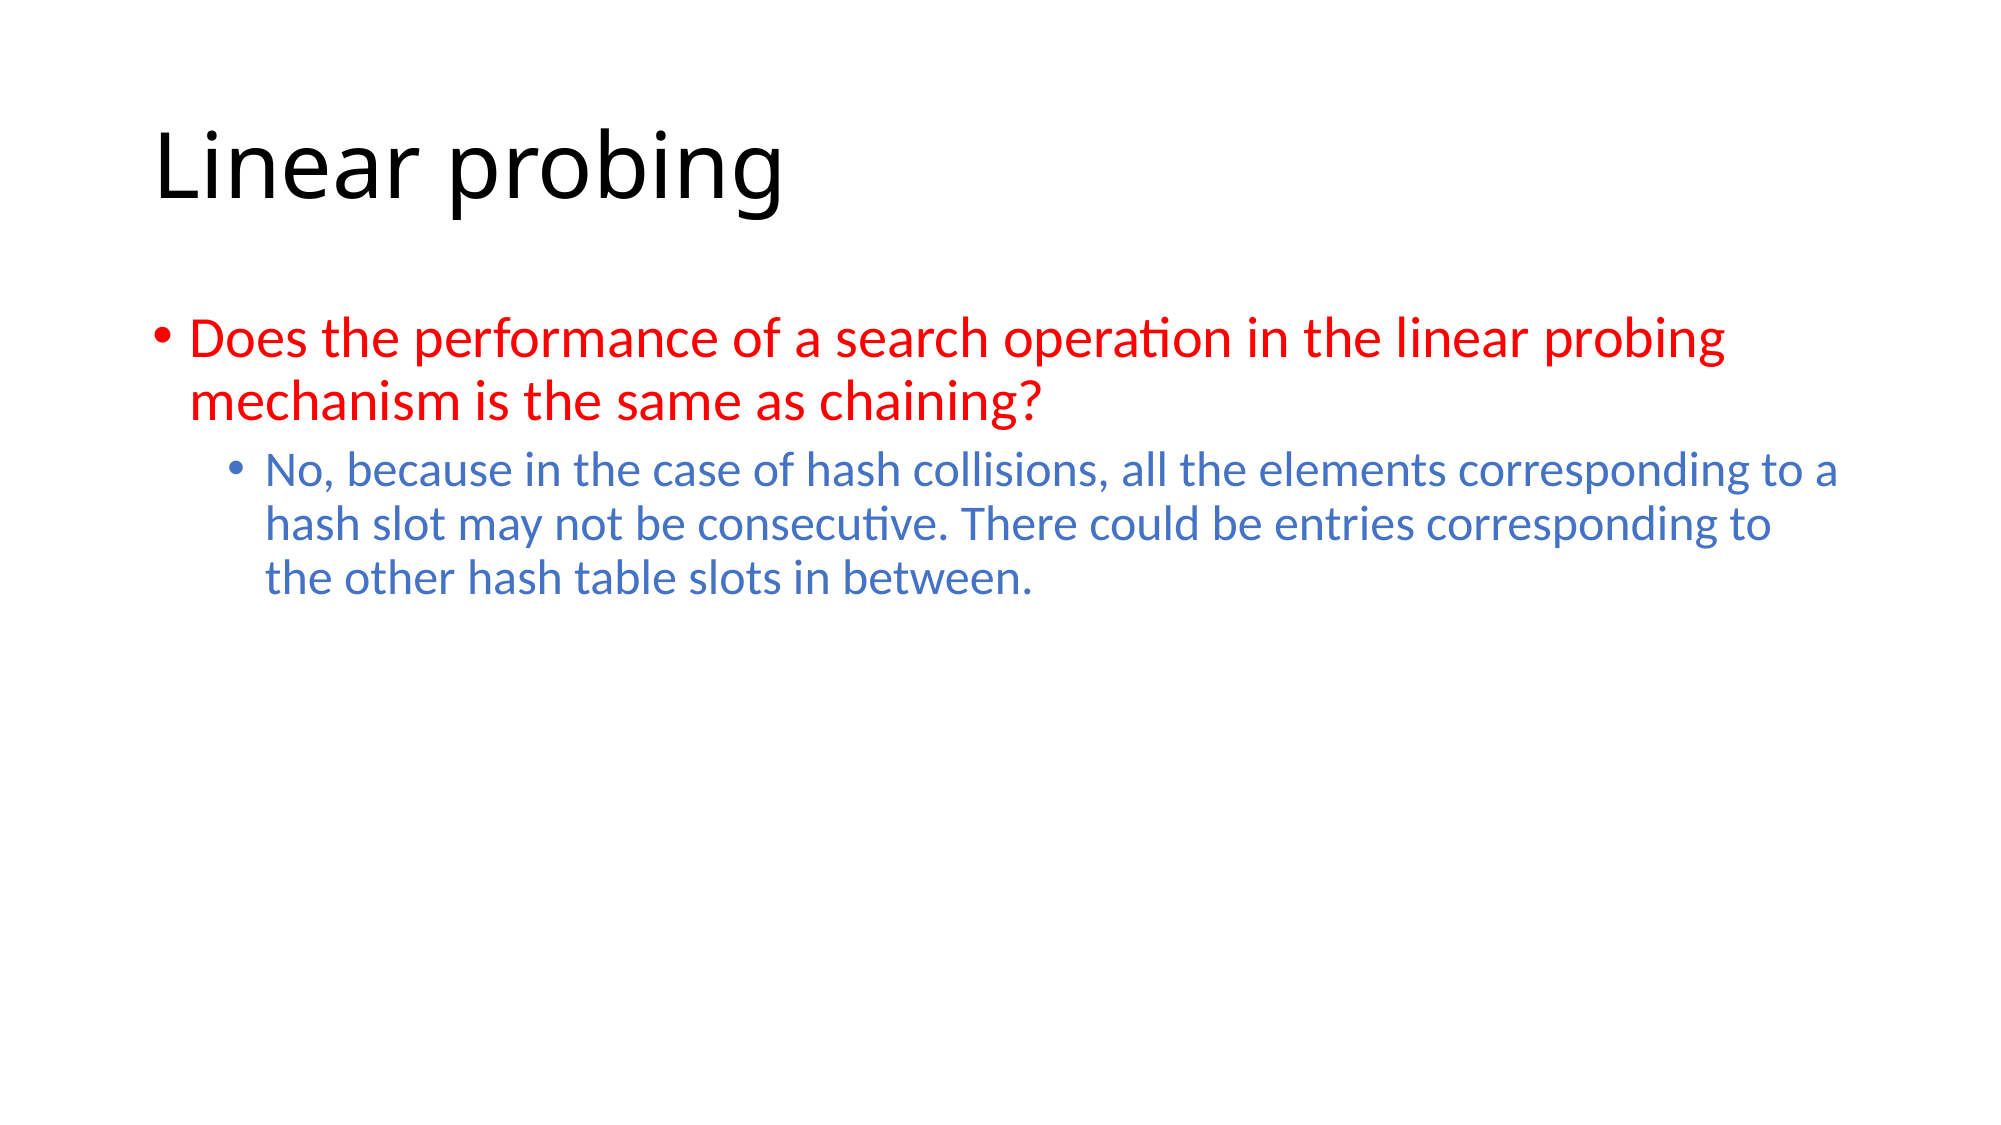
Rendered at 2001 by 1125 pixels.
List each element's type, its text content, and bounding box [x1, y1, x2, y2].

list Does the performance of a search operation in the linear probing mechanism is the same as chaining? No, because in the case of hash collisions, all the elements corresponding to a hash slot may not be consecutive. There could be entries corresponding to the other hash table slots in between. [137, 299, 1863, 1014]
title Linear probing [137, 59, 1863, 278]
